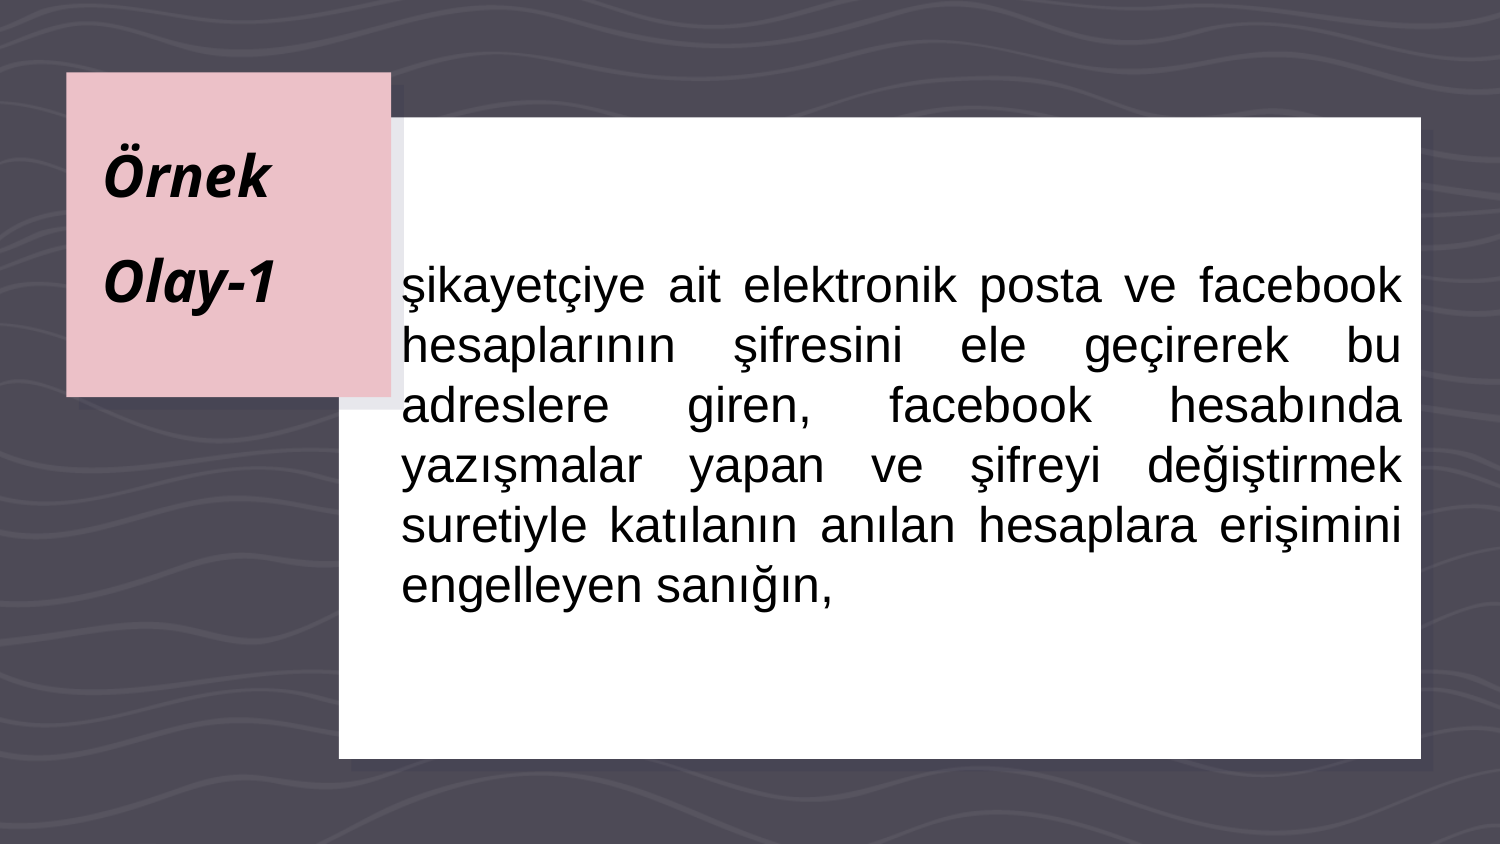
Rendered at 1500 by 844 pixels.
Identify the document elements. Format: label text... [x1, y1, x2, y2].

title Örnek Olay-1 [87, 88, 353, 305]
text_box şikayetçiye ait elektronik posta ve facebook hesaplarının şifresini ele geçirerek bu adreslere giren, facebook hesabında yazışmalar yapan ve şifreyi değiştirmek suretiyle katılanın anılan hesaplara erişimini engelleyen sanığın, [386, 117, 1418, 750]
